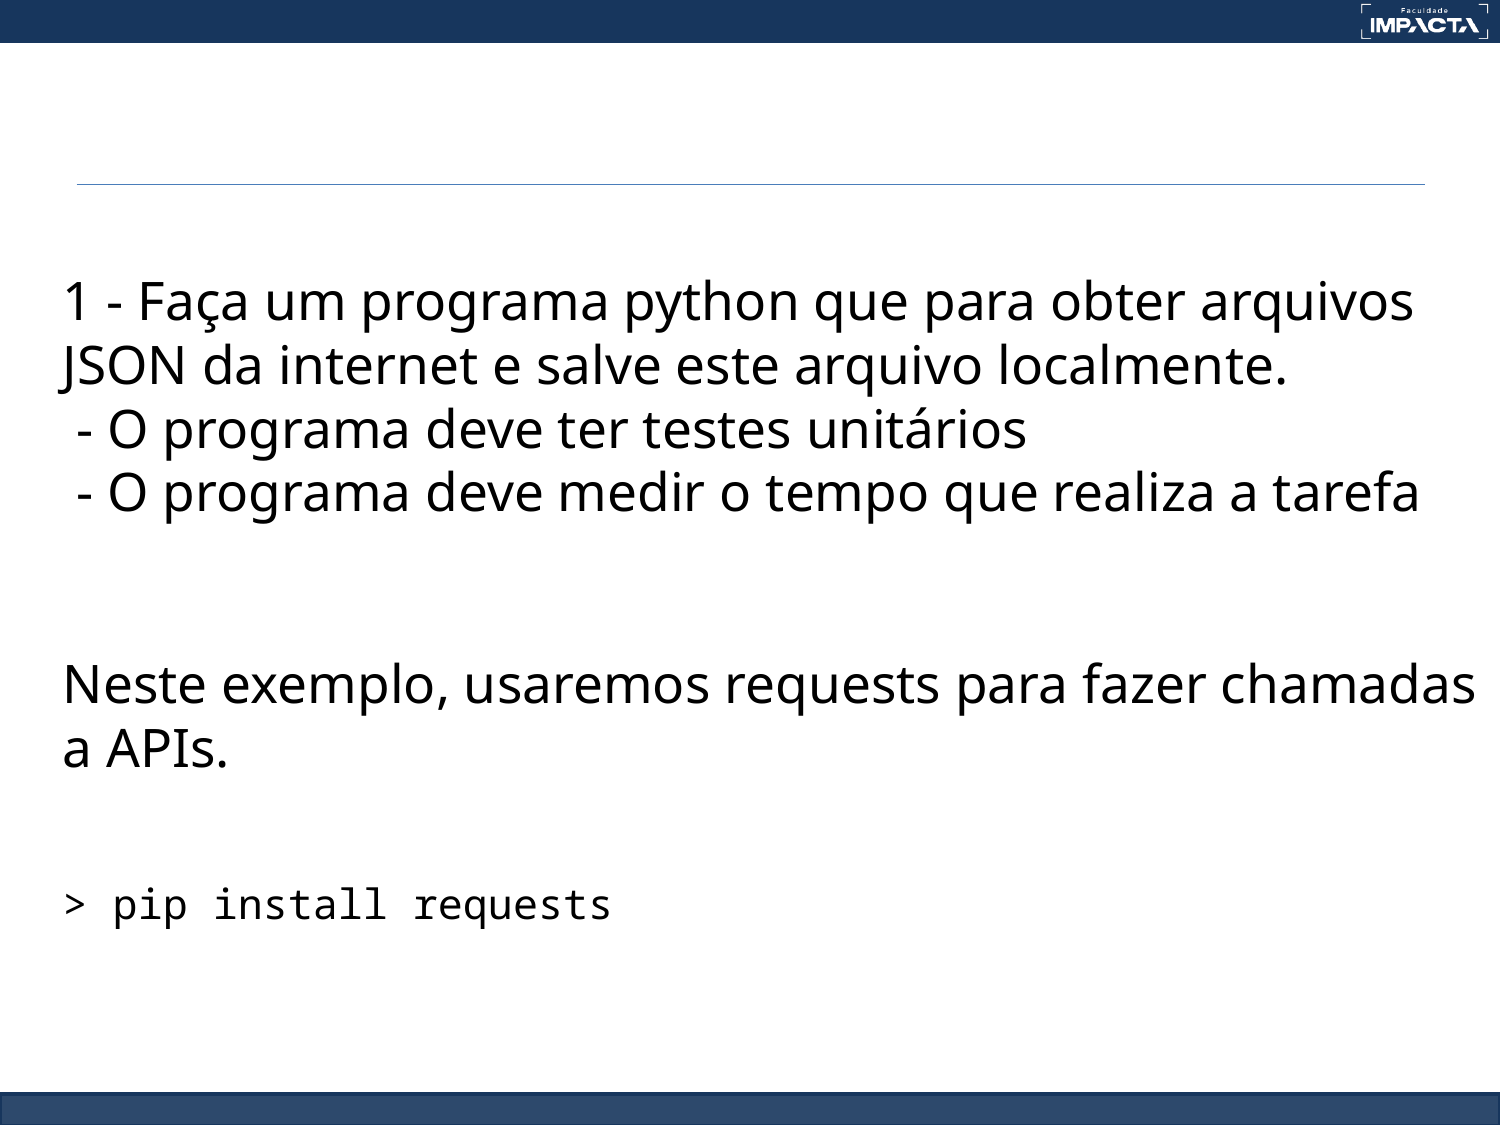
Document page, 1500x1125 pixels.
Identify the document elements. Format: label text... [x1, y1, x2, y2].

picture [1354, 0, 1495, 43]
text_box 1 - Faça um programa python que para obter arquivos JSON da internet e salve este arquivo localmente. - O programa deve ter testes unitários - O programa deve medir o tempo que realiza a tarefa Neste exemplo, usaremos requests para fazer chamadas a APIs. > pip install requests [47, 252, 1500, 878]
